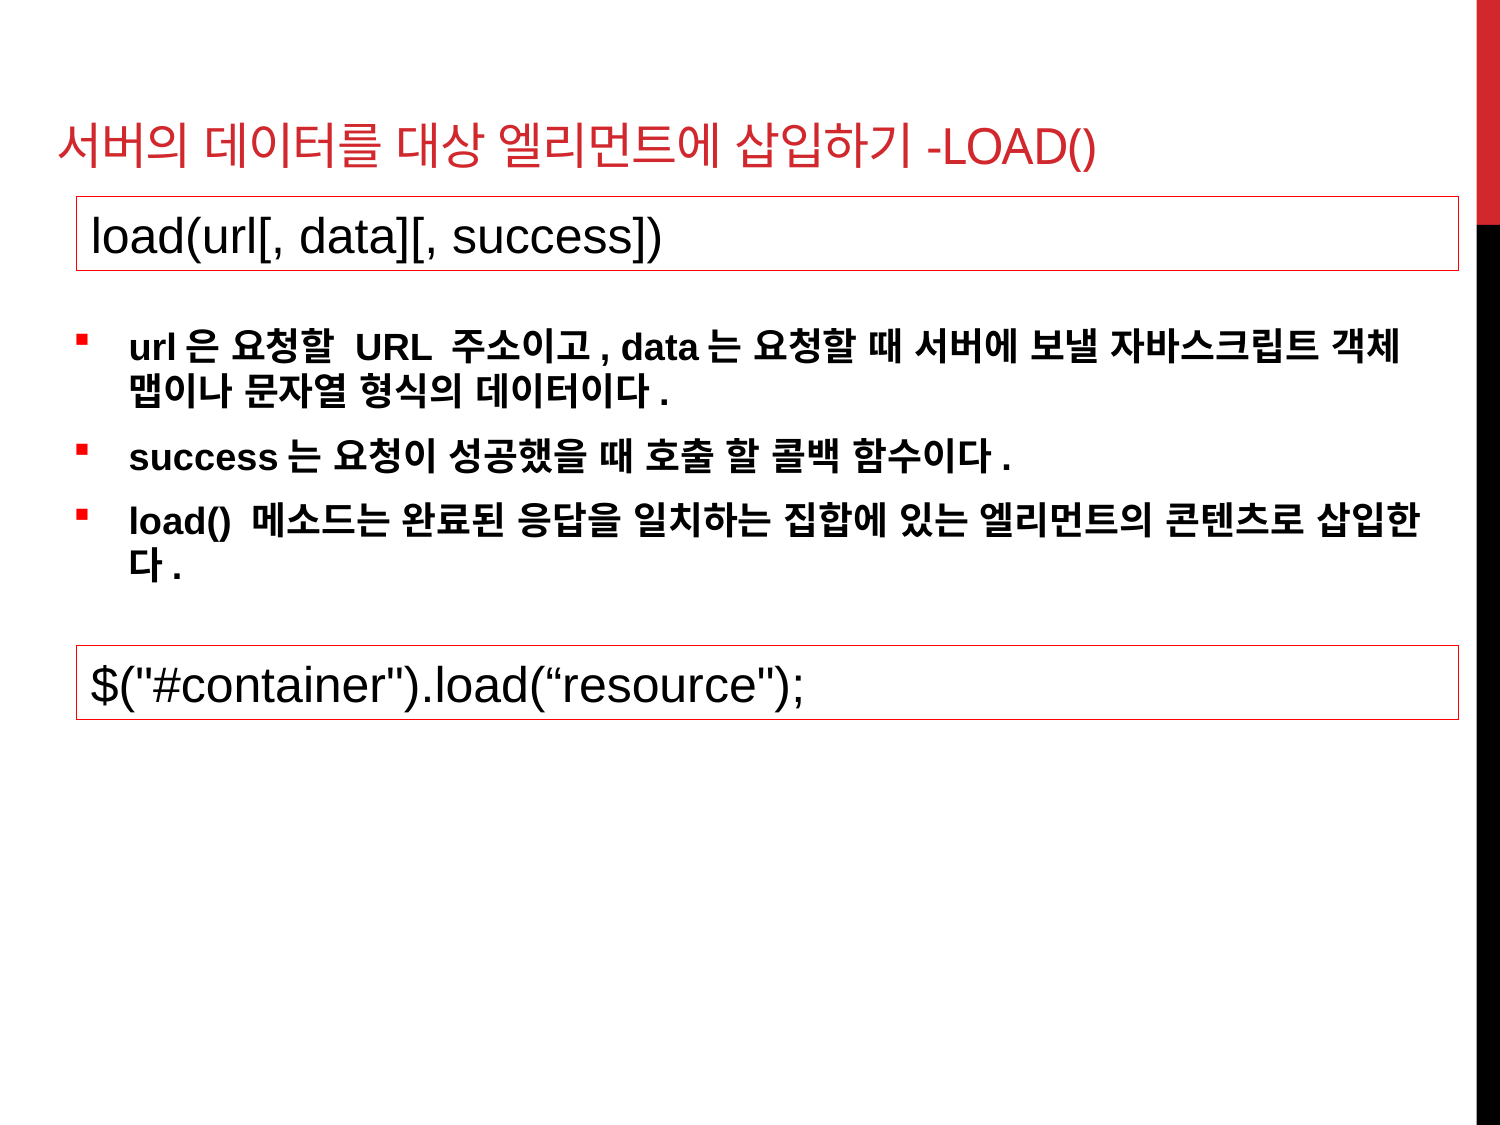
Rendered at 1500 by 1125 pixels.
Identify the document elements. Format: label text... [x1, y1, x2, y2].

text_box $("#container").load(“resource"); [76, 645, 1459, 720]
title 서버의 데이터를 대상 엘리먼트에 삽입하기-load() [41, 0, 1500, 183]
text_box load(url[, data][, success]) [76, 196, 1459, 271]
list url은 요청할 URL 주소이고, data는 요청할 때 서버에 보낼 자바스크립트 객체 맵이나 문자열 형식의 데이터이다. success는 요청이 성공했을 때 호출 할 콜백 함수이다. load() 메소드는 완료된 응답을 일치하는 집합에 있는 엘리먼트의 콘텐츠로 삽입한다. [58, 314, 1476, 598]
